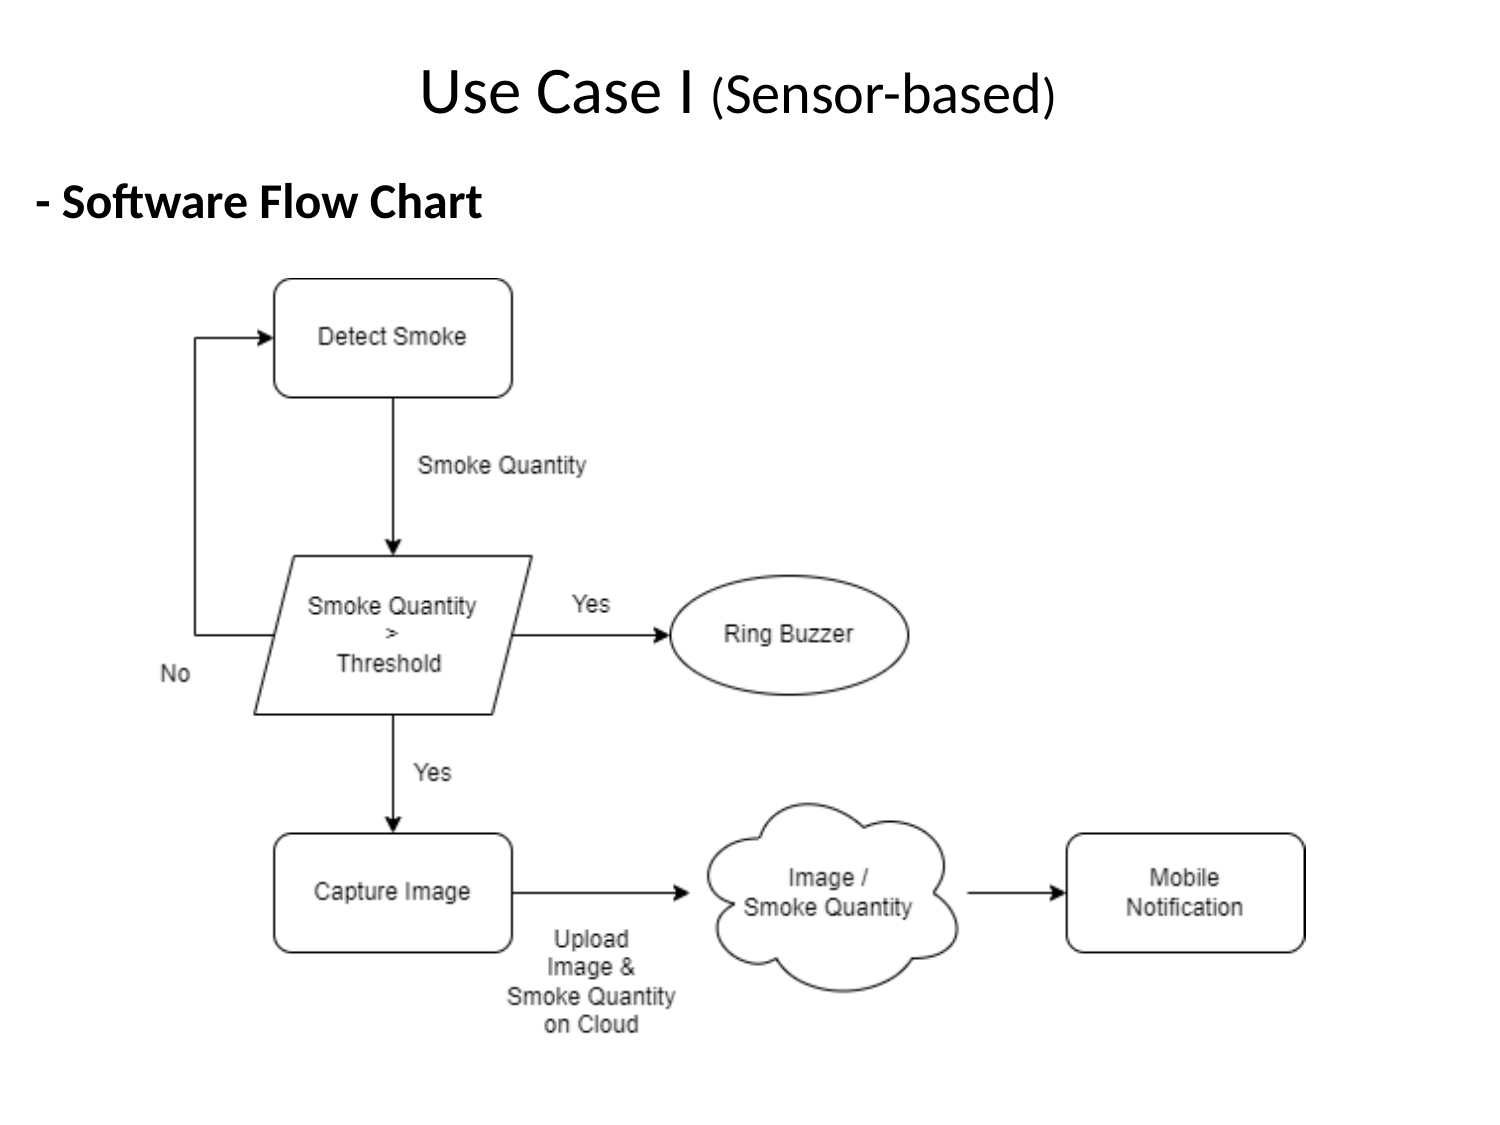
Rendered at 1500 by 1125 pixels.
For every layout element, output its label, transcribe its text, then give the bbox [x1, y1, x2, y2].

title Use Case I (Sensor-based) [100, 0, 1376, 173]
text_box - Software Flow Chart [20, 160, 510, 236]
picture [135, 278, 1306, 1053]
